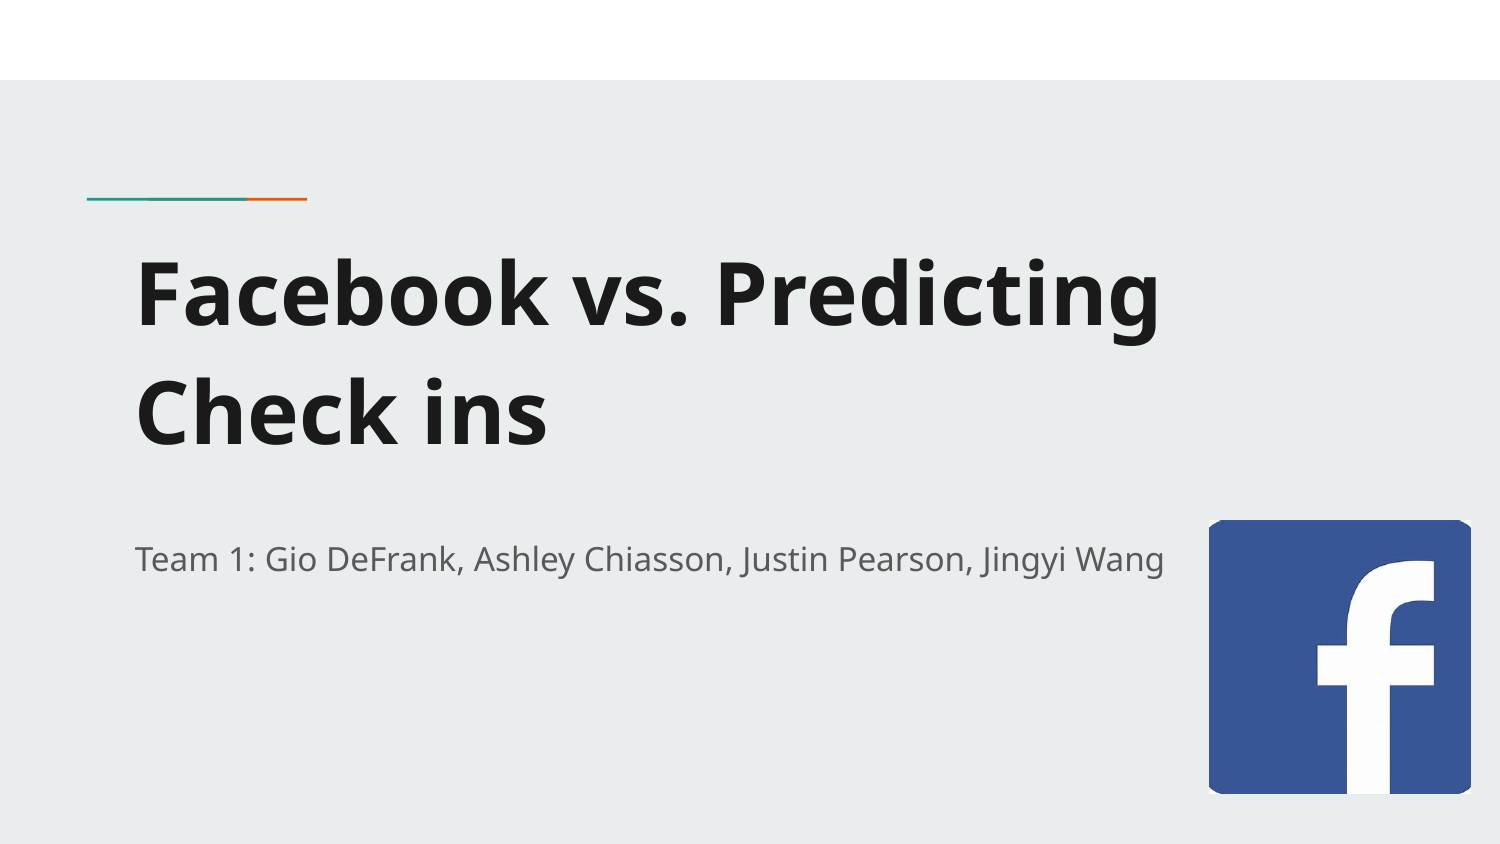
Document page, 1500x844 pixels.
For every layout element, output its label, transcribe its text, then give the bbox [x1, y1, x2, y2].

title Facebook vs. Predicting Check ins [119, 216, 1381, 490]
subtitle Team 1: Gio DeFrank, Ashley Chiasson, Justin Pearson, Jingyi Wang [119, 520, 1206, 610]
picture [1208, 520, 1471, 794]
